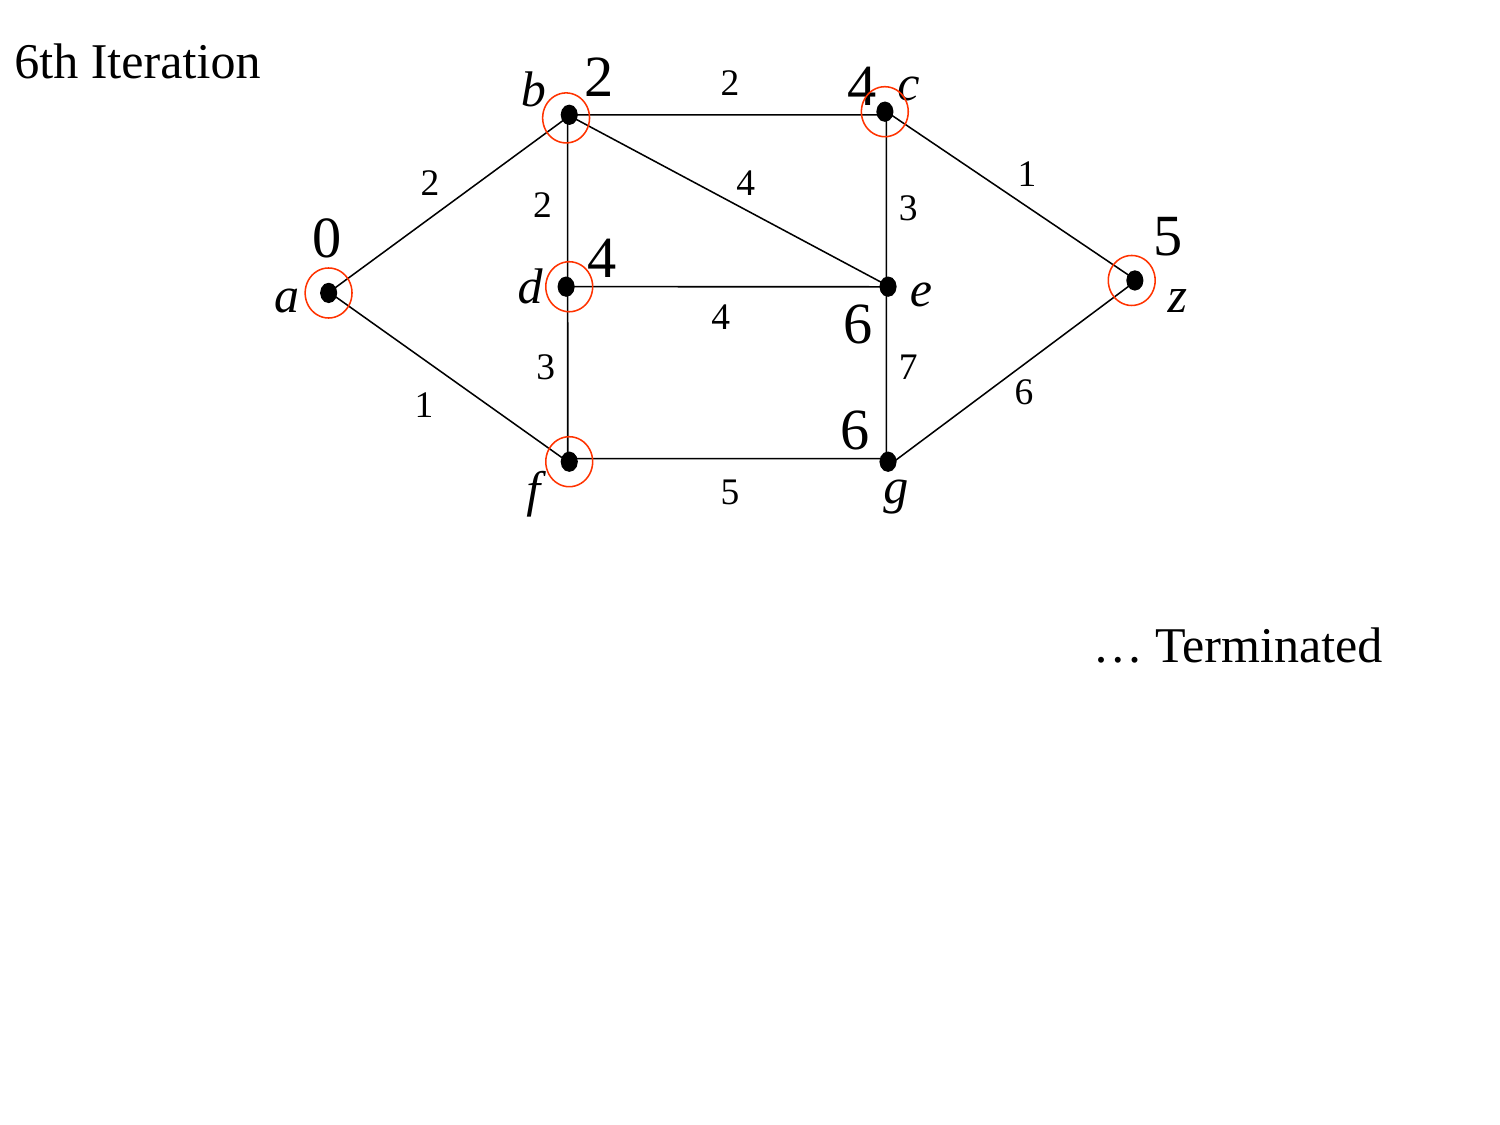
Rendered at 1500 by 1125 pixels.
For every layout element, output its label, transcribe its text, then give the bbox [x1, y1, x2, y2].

text_box [545, 436, 593, 487]
text_box 4 [696, 284, 745, 345]
text_box b [505, 49, 561, 124]
text_box z [1140, 255, 1202, 331]
text_box 3 [887, 175, 933, 236]
text_box 6th Iteration [0, 21, 276, 96]
text_box 5 [705, 459, 755, 520]
text_box [305, 267, 353, 319]
text_box 2 [405, 150, 455, 211]
text_box 4 [721, 150, 770, 211]
text_box 1 [399, 372, 449, 432]
text_box 3 [521, 334, 570, 395]
text_box a [259, 255, 315, 331]
text_box 4 [832, 40, 892, 125]
text_box 1 [1002, 141, 1052, 201]
text_box c [892, 43, 935, 118]
text_box 0 [297, 191, 357, 276]
text_box [545, 261, 593, 312]
text_box e [894, 249, 947, 324]
text_box 6 [999, 359, 1049, 420]
text_box d [502, 246, 558, 321]
text_box [889, 277, 894, 296]
text_box 2 [569, 30, 629, 116]
text_box [861, 86, 909, 137]
text_box 2 [705, 50, 755, 111]
text_box 6 [825, 383, 885, 469]
text_box [542, 92, 590, 143]
text_box f [511, 449, 556, 524]
text_box [1108, 255, 1156, 306]
text_box … Terminated [1077, 605, 1411, 681]
text_box 6 [829, 277, 889, 363]
text_box 7 [883, 334, 933, 395]
text_box g [868, 446, 924, 521]
text_box 2 [518, 172, 567, 233]
text_box 5 [1138, 190, 1198, 275]
text_box 4 [572, 211, 632, 297]
